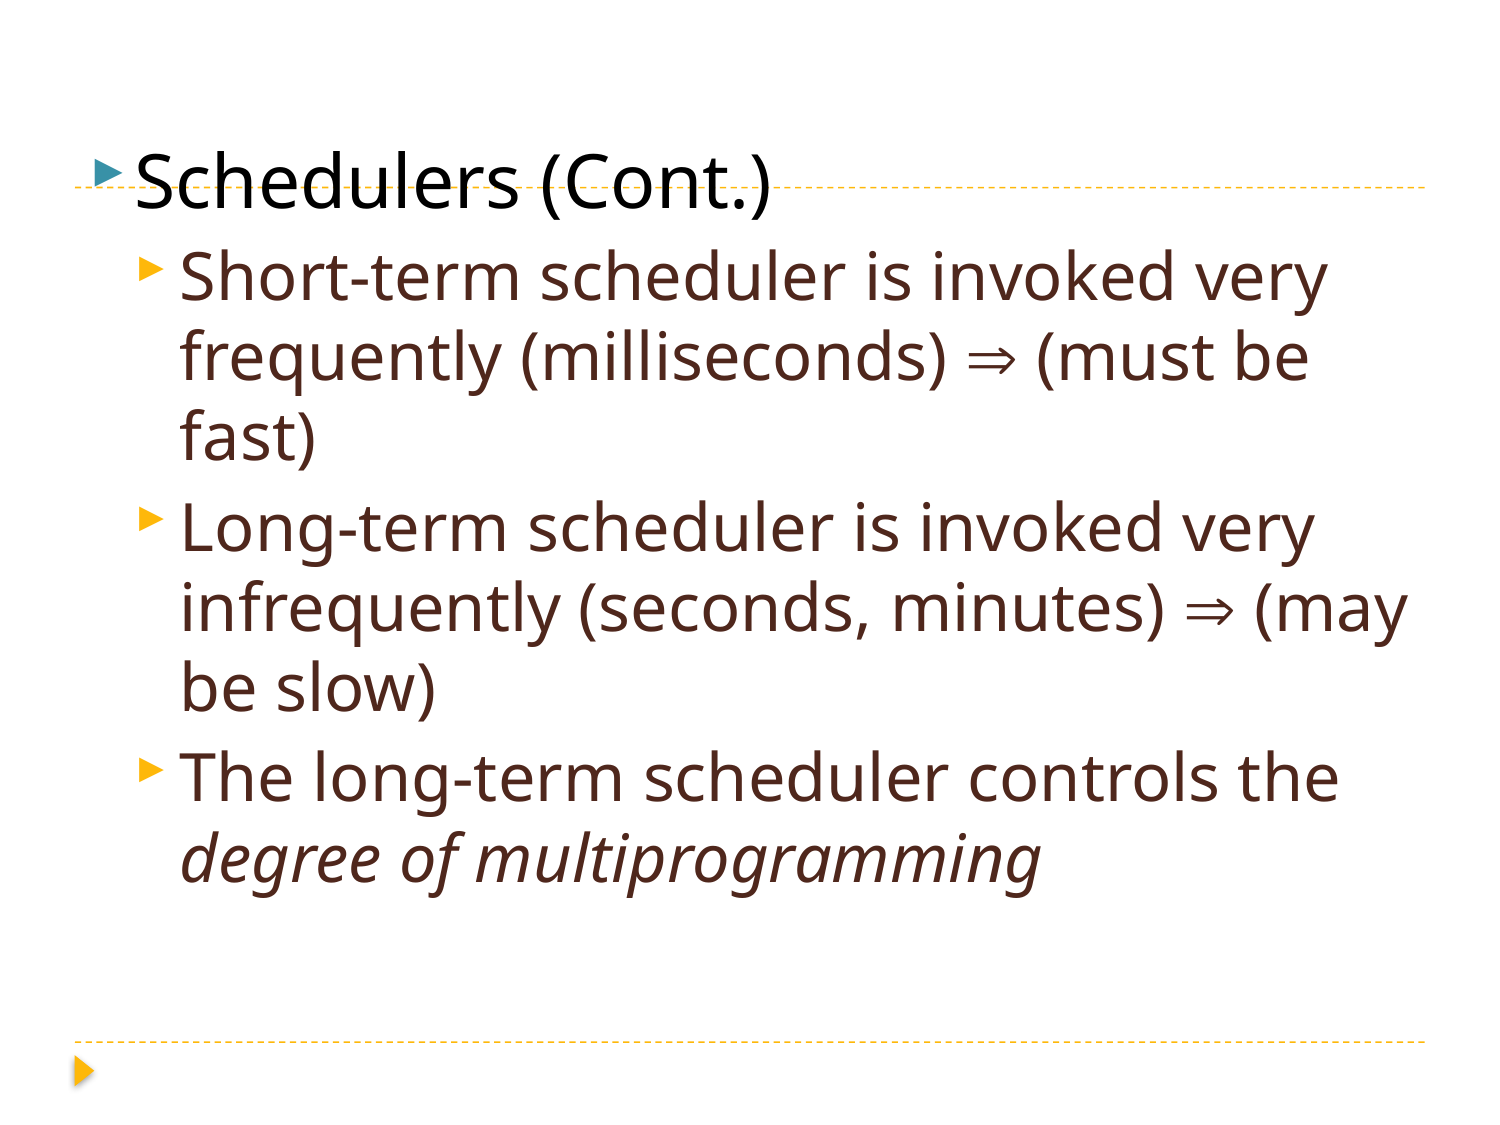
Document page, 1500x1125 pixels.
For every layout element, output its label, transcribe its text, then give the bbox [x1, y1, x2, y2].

list Schedulers (Cont.) Short-term scheduler is invoked very frequently (milliseconds)  (must be fast) Long-term scheduler is invoked very infrequently (seconds, minutes)  (may be slow) The long-term scheduler controls the degree of multiprogramming [75, 126, 1425, 1077]
